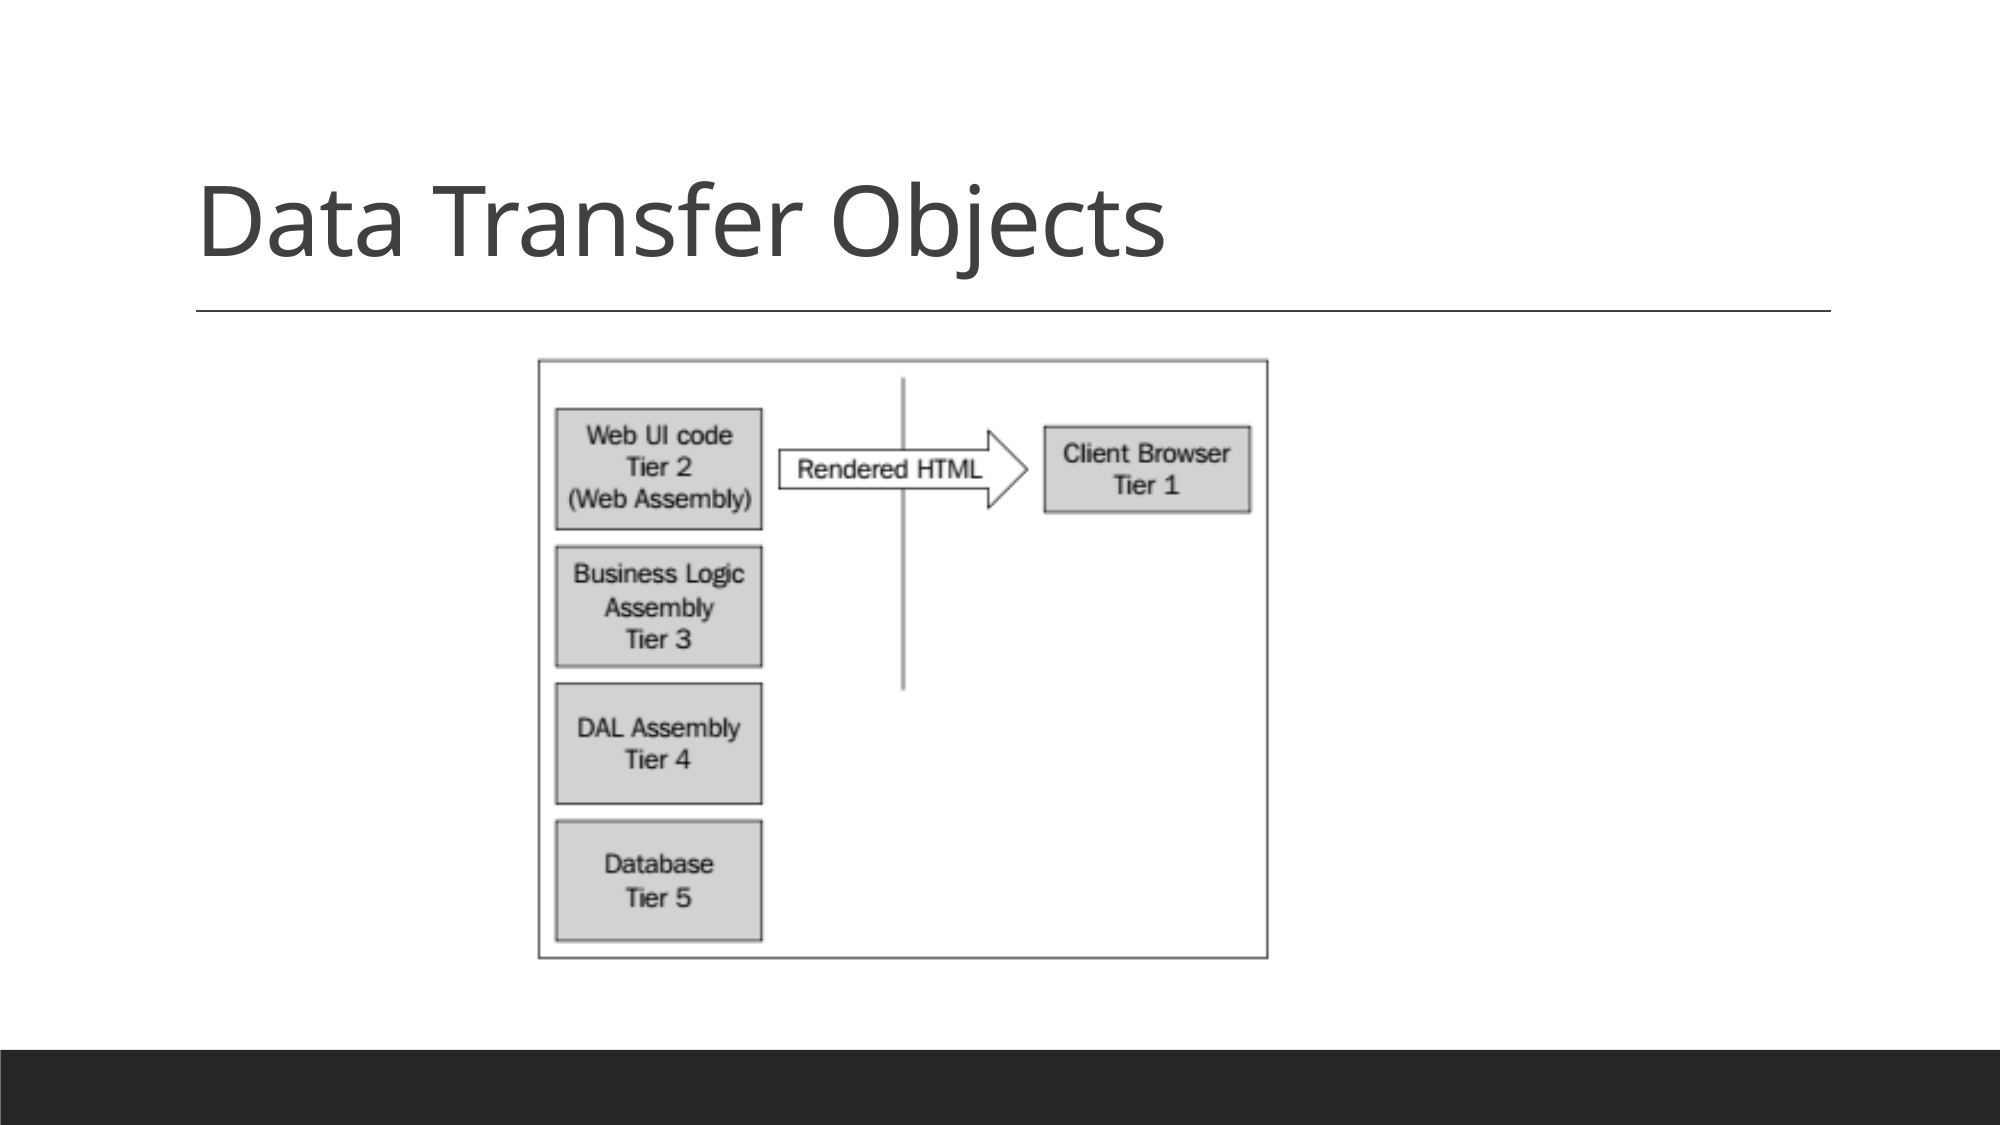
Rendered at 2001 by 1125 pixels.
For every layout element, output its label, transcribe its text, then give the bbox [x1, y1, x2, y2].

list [508, 335, 1311, 988]
title Data Transfer Objects [180, 47, 1830, 285]
